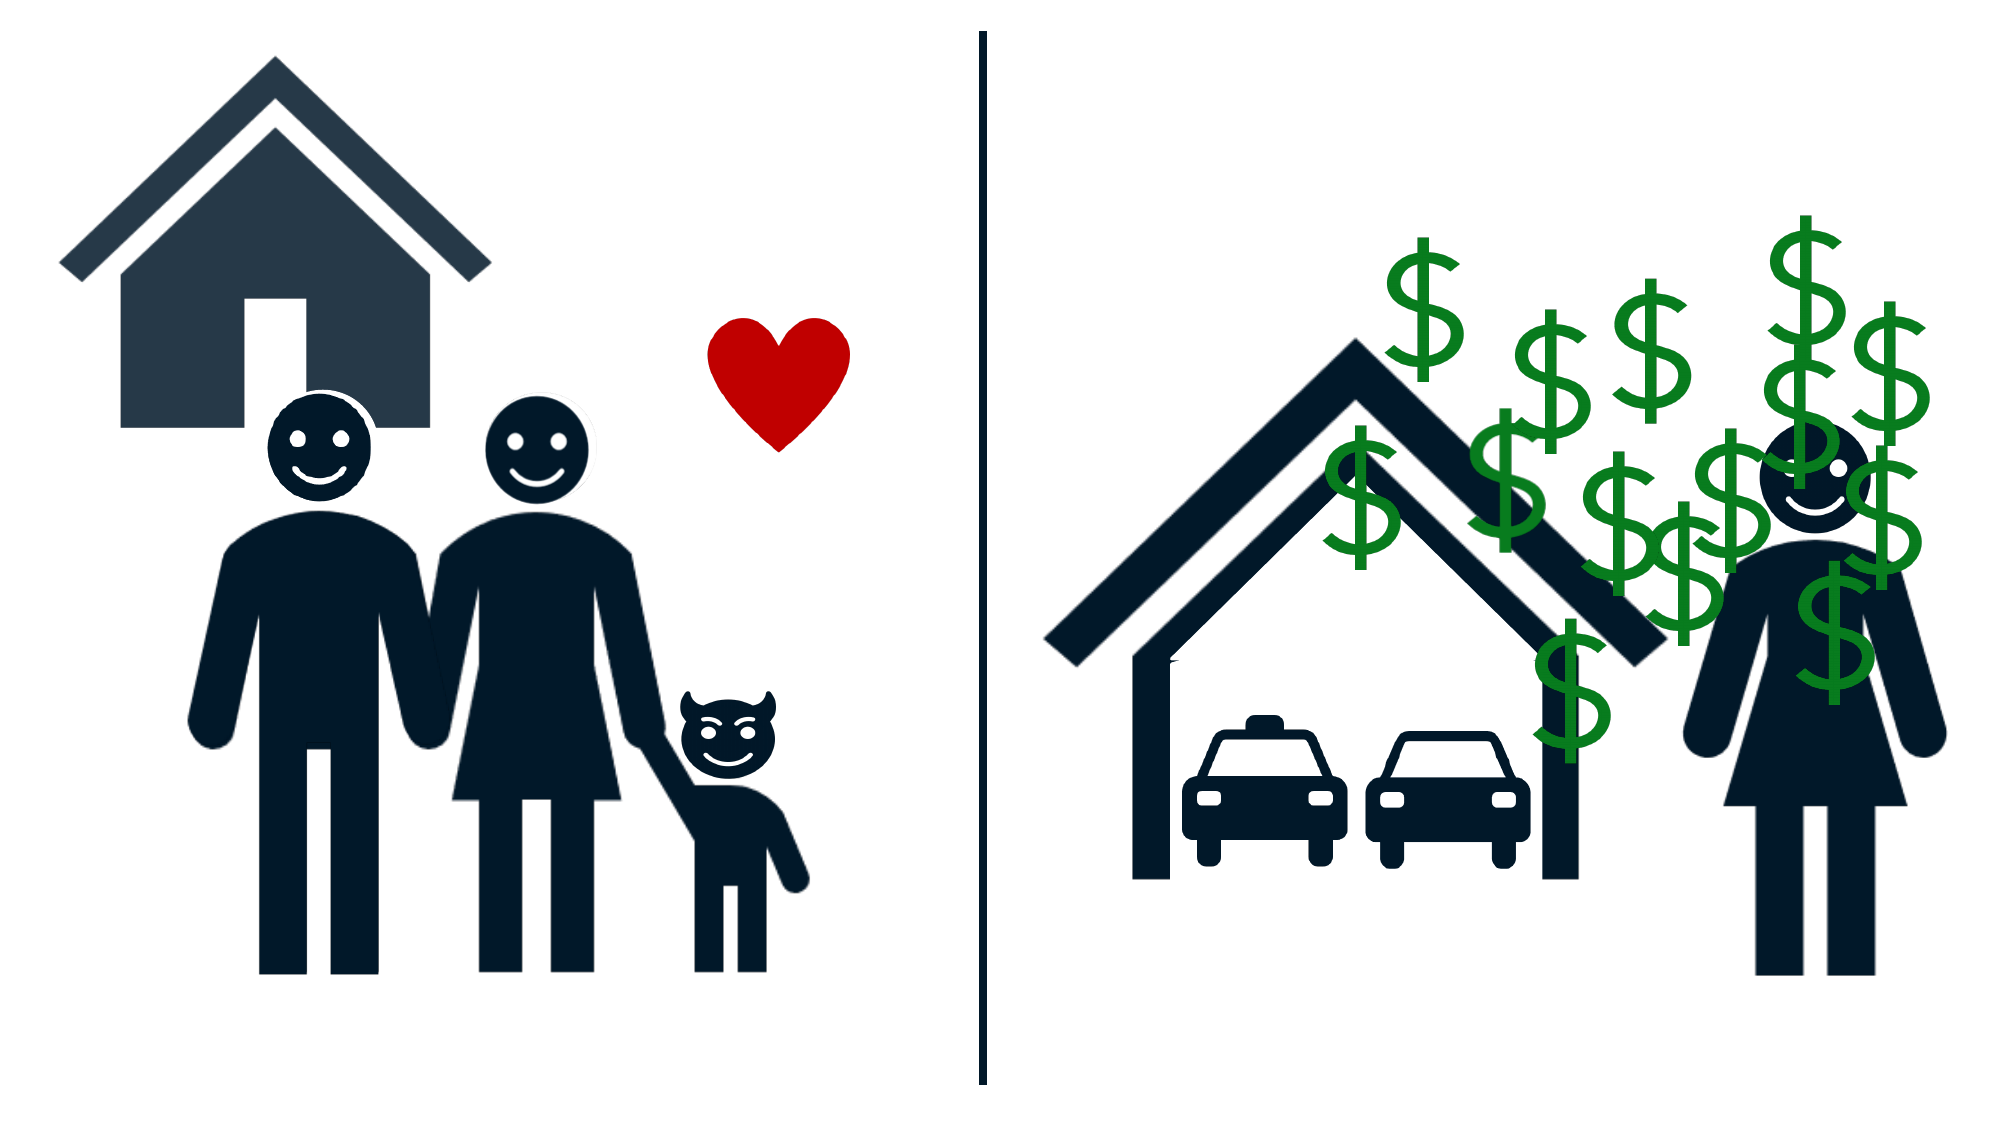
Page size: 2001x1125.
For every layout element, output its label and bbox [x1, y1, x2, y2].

text_box [0, 339, 846, 1030]
picture [678, 284, 879, 486]
picture [1265, 206, 1985, 772]
picture [27, 0, 523, 339]
text_box [999, 247, 2000, 994]
